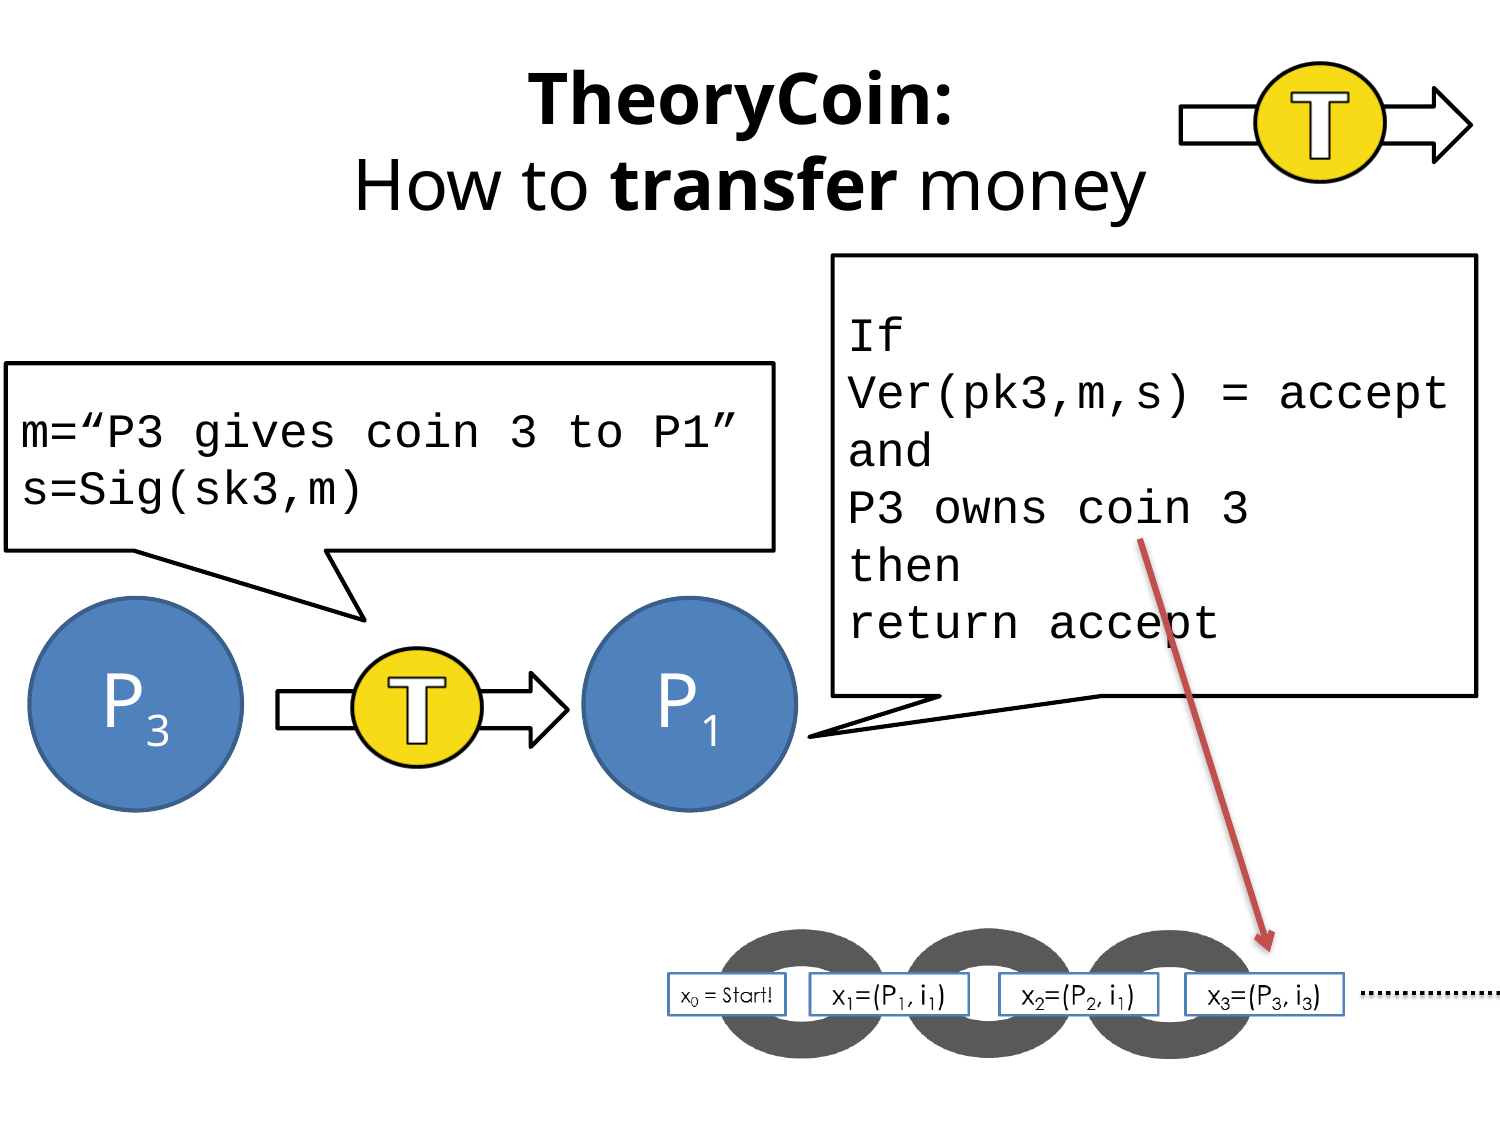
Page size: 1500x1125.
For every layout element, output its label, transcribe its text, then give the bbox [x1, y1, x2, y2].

picture [666, 928, 1500, 1059]
text_box P1 [581, 595, 799, 813]
title TheoryCoin: How to transfer money [75, 45, 1425, 233]
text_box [277, 640, 568, 799]
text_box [1180, 55, 1472, 215]
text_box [1139, 538, 1270, 953]
text_box P3 [27, 595, 245, 813]
text_box If Ver(pk3,m,s) = accept and P3 owns coin 3 then return accept [807, 253, 1479, 740]
text_box m=“P3 gives coin 3 to P1” s=Sig(sk3,m) [3, 361, 776, 623]
